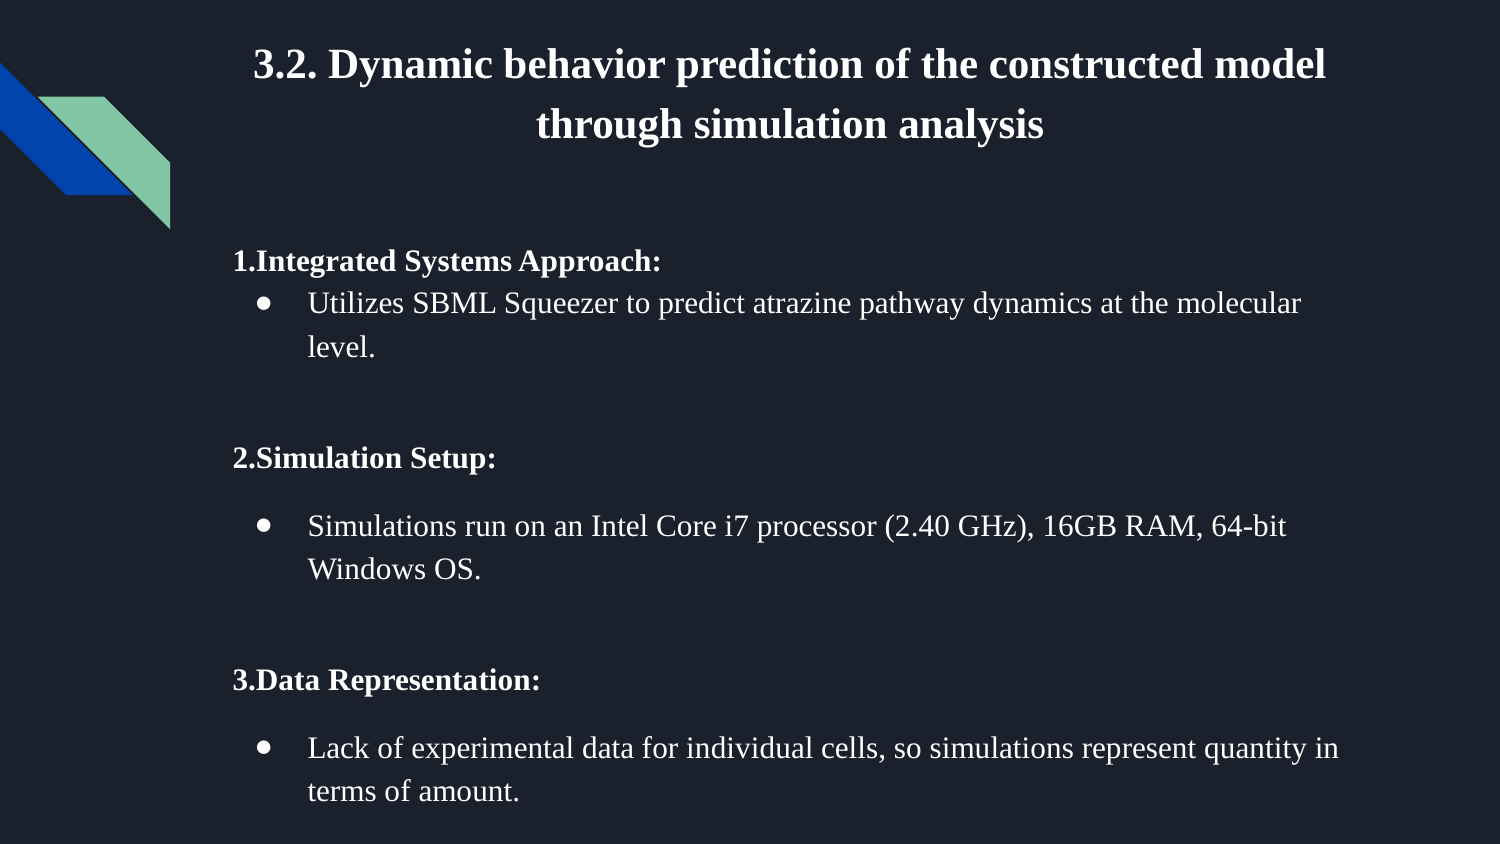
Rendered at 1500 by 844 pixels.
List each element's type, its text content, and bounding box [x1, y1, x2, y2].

title 3.2. Dynamic behavior prediction of the constructed model through simulation analysis [212, 13, 1368, 163]
list 1.Integrated Systems Approach: Utilizes SBML Squeezer to predict atrazine pathway dynamics at the molecular level. 2.Simulation Setup: Simulations run on an Intel Core i7 processor (2.40 GHz), 16GB RAM, 64-bit Windows OS. 3.Data Representation: Lack of experimental data for individual cells, so simulations represent quantity in terms of amount. [217, 206, 1363, 752]
